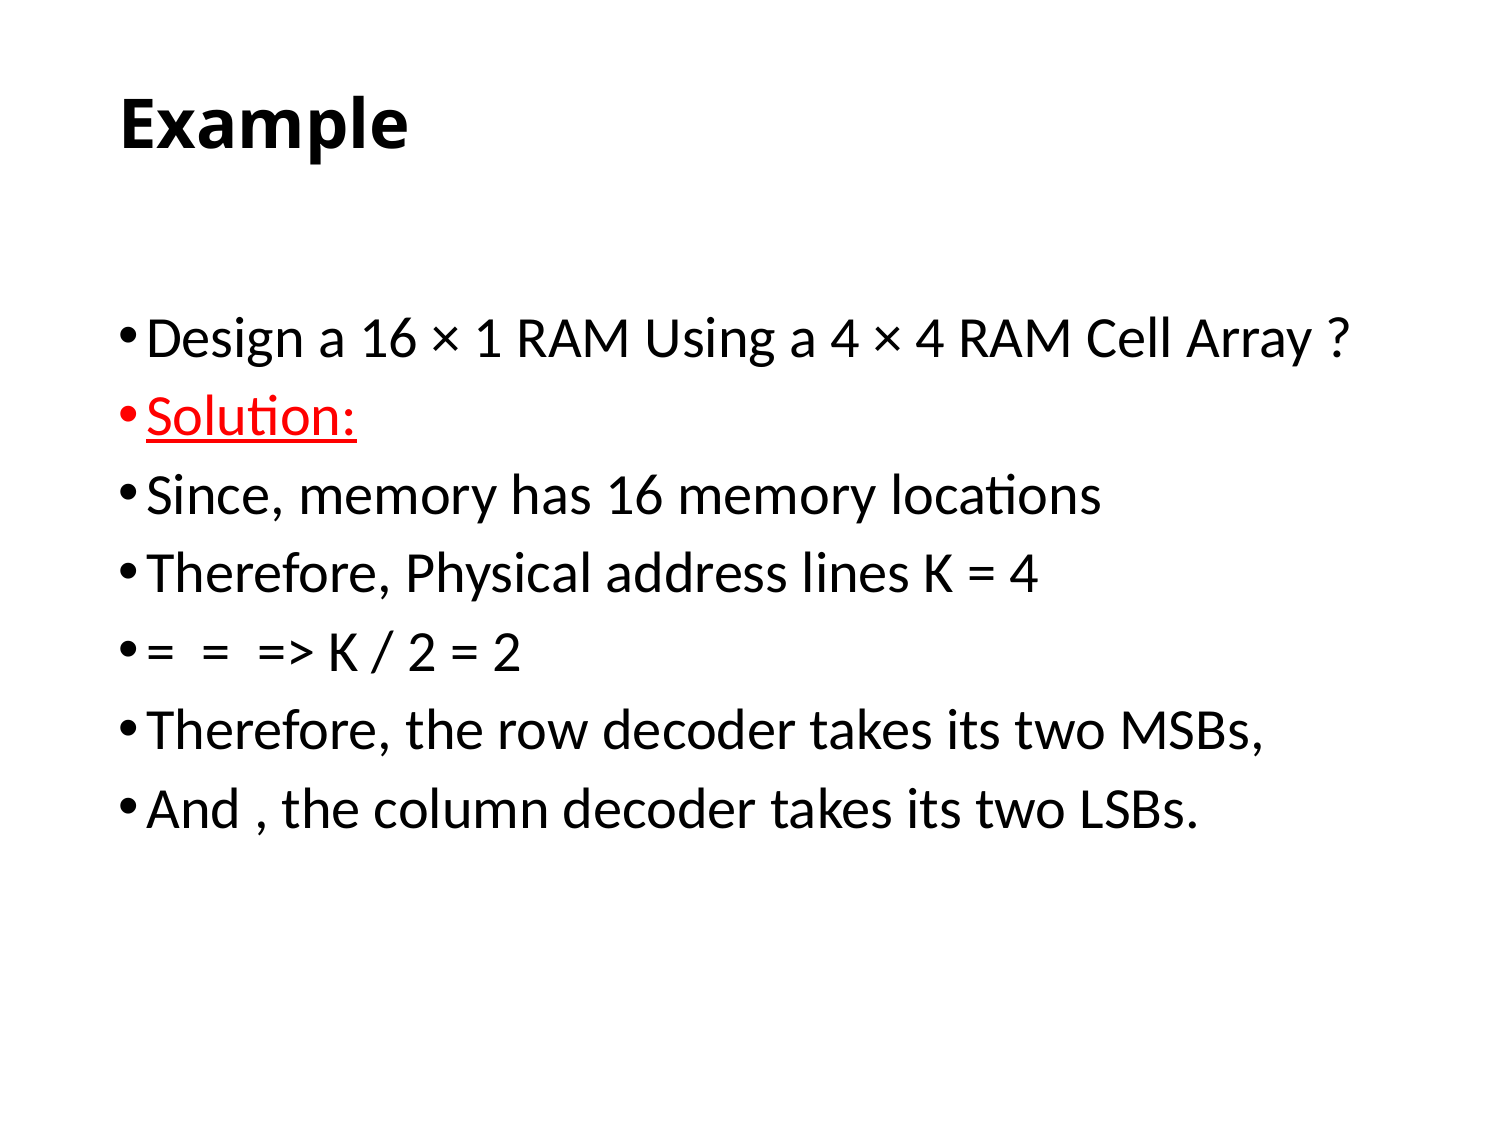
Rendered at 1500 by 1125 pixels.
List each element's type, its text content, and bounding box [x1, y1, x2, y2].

title Example [103, 59, 1397, 194]
